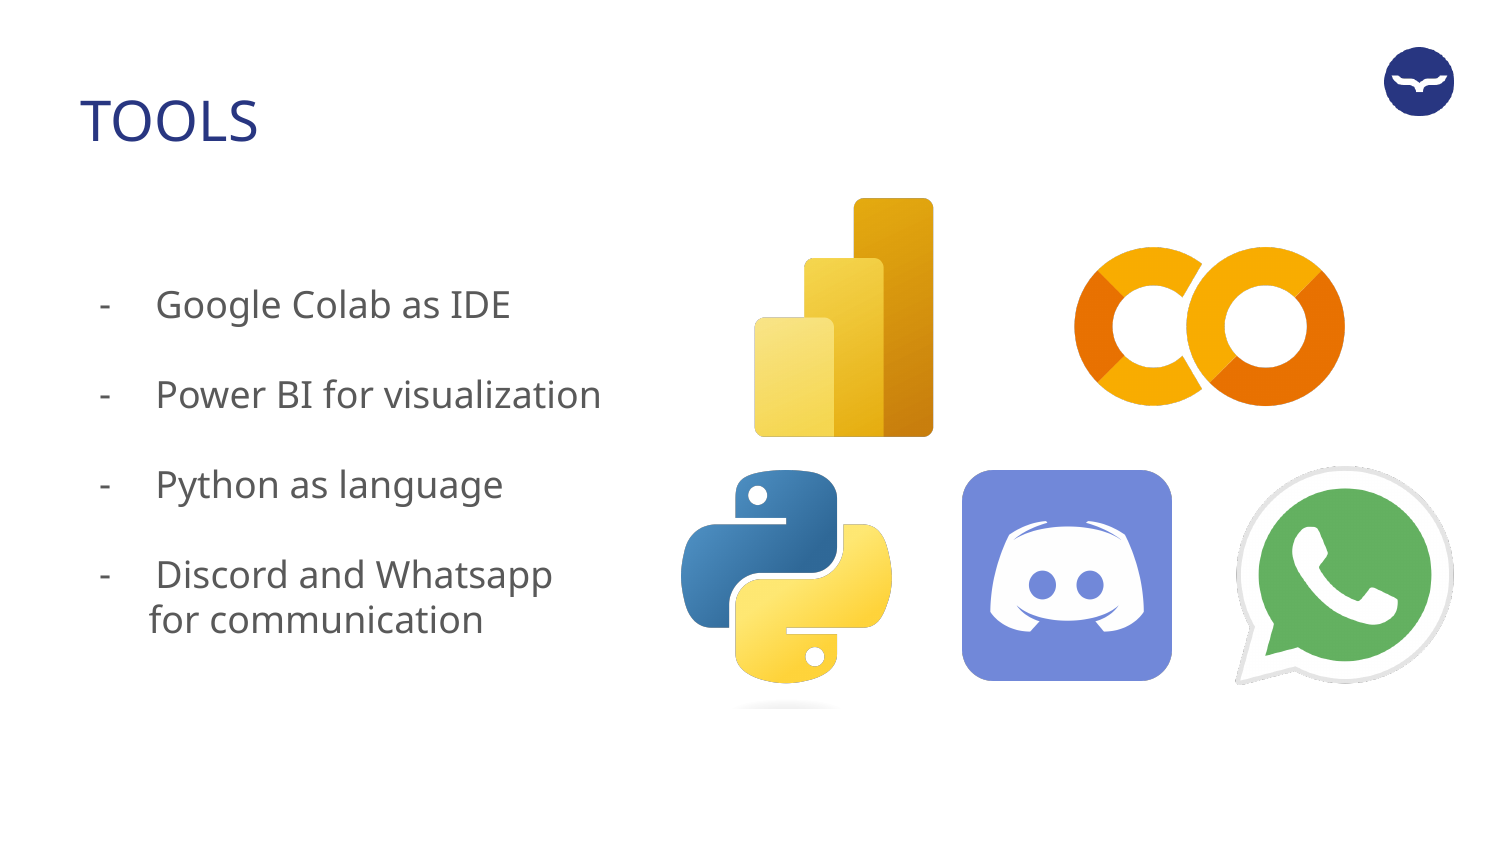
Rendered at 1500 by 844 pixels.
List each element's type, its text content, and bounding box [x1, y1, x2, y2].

title TOOLS [65, 70, 1357, 165]
picture [680, 470, 899, 710]
list Google Colab as IDE Power BI for visualization Python as language Discord and Whatsapp for communication [65, 175, 1378, 723]
picture [620, 189, 1433, 464]
picture [1384, 46, 1454, 116]
picture [962, 470, 1173, 681]
picture [1235, 466, 1454, 685]
